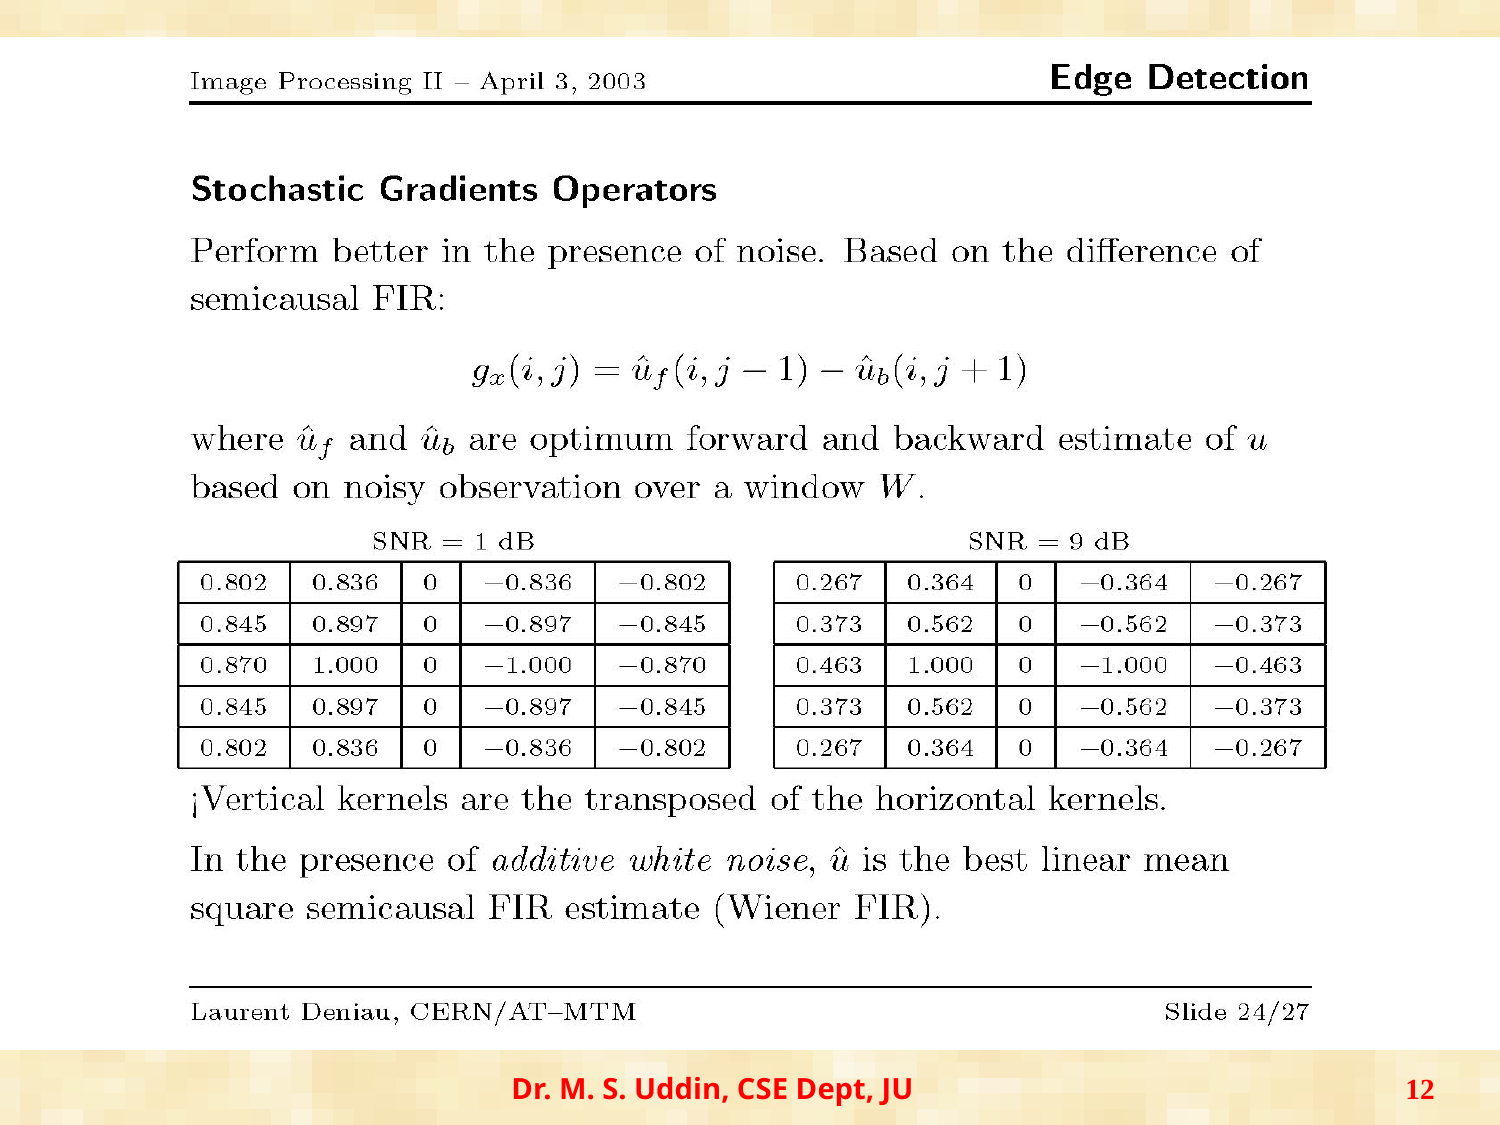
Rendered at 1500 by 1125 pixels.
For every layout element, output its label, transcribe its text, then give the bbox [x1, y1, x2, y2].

picture [0, 0, 1500, 1125]
footer Dr. M. S. Uddin, CSE Dept, JU [462, 1062, 963, 1125]
slide_number ‹#› [1200, 1062, 1450, 1125]
